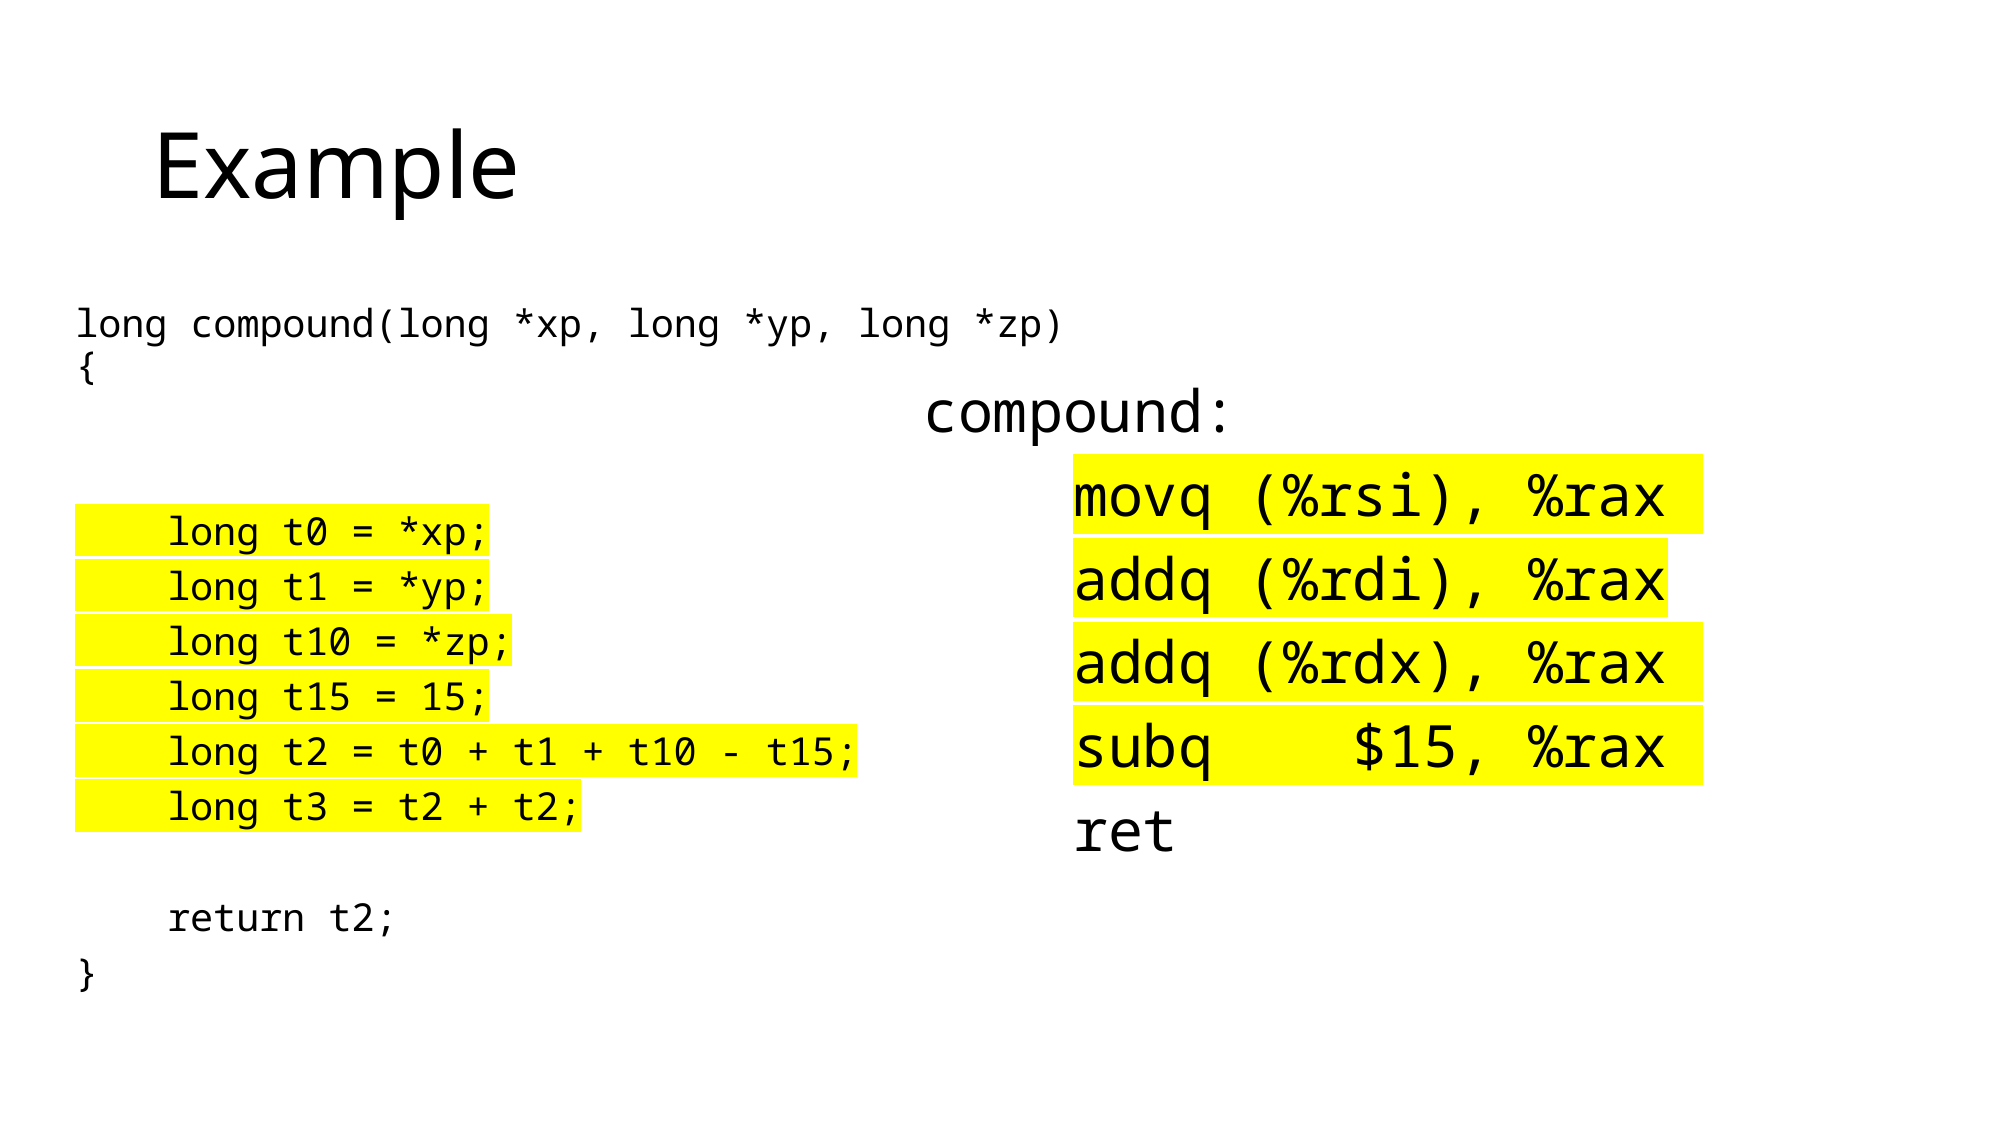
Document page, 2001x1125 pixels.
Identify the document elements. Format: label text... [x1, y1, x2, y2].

text_box compound: movq (%rsi), %rax addq (%rdi), %rax addq (%rdx), %rax subq $15, %rax ret [908, 375, 1894, 1089]
list long compound(long *xp, long *yp, long *zp) { long t0 = *xp; long t1 = *yp; long t10 = *zp; long t15 = 15; long t2 = t0 + t1 + t10 - t15; long t3 = t2 + t2; return t2; } [60, 297, 1116, 1012]
title Example [137, 59, 1863, 278]
